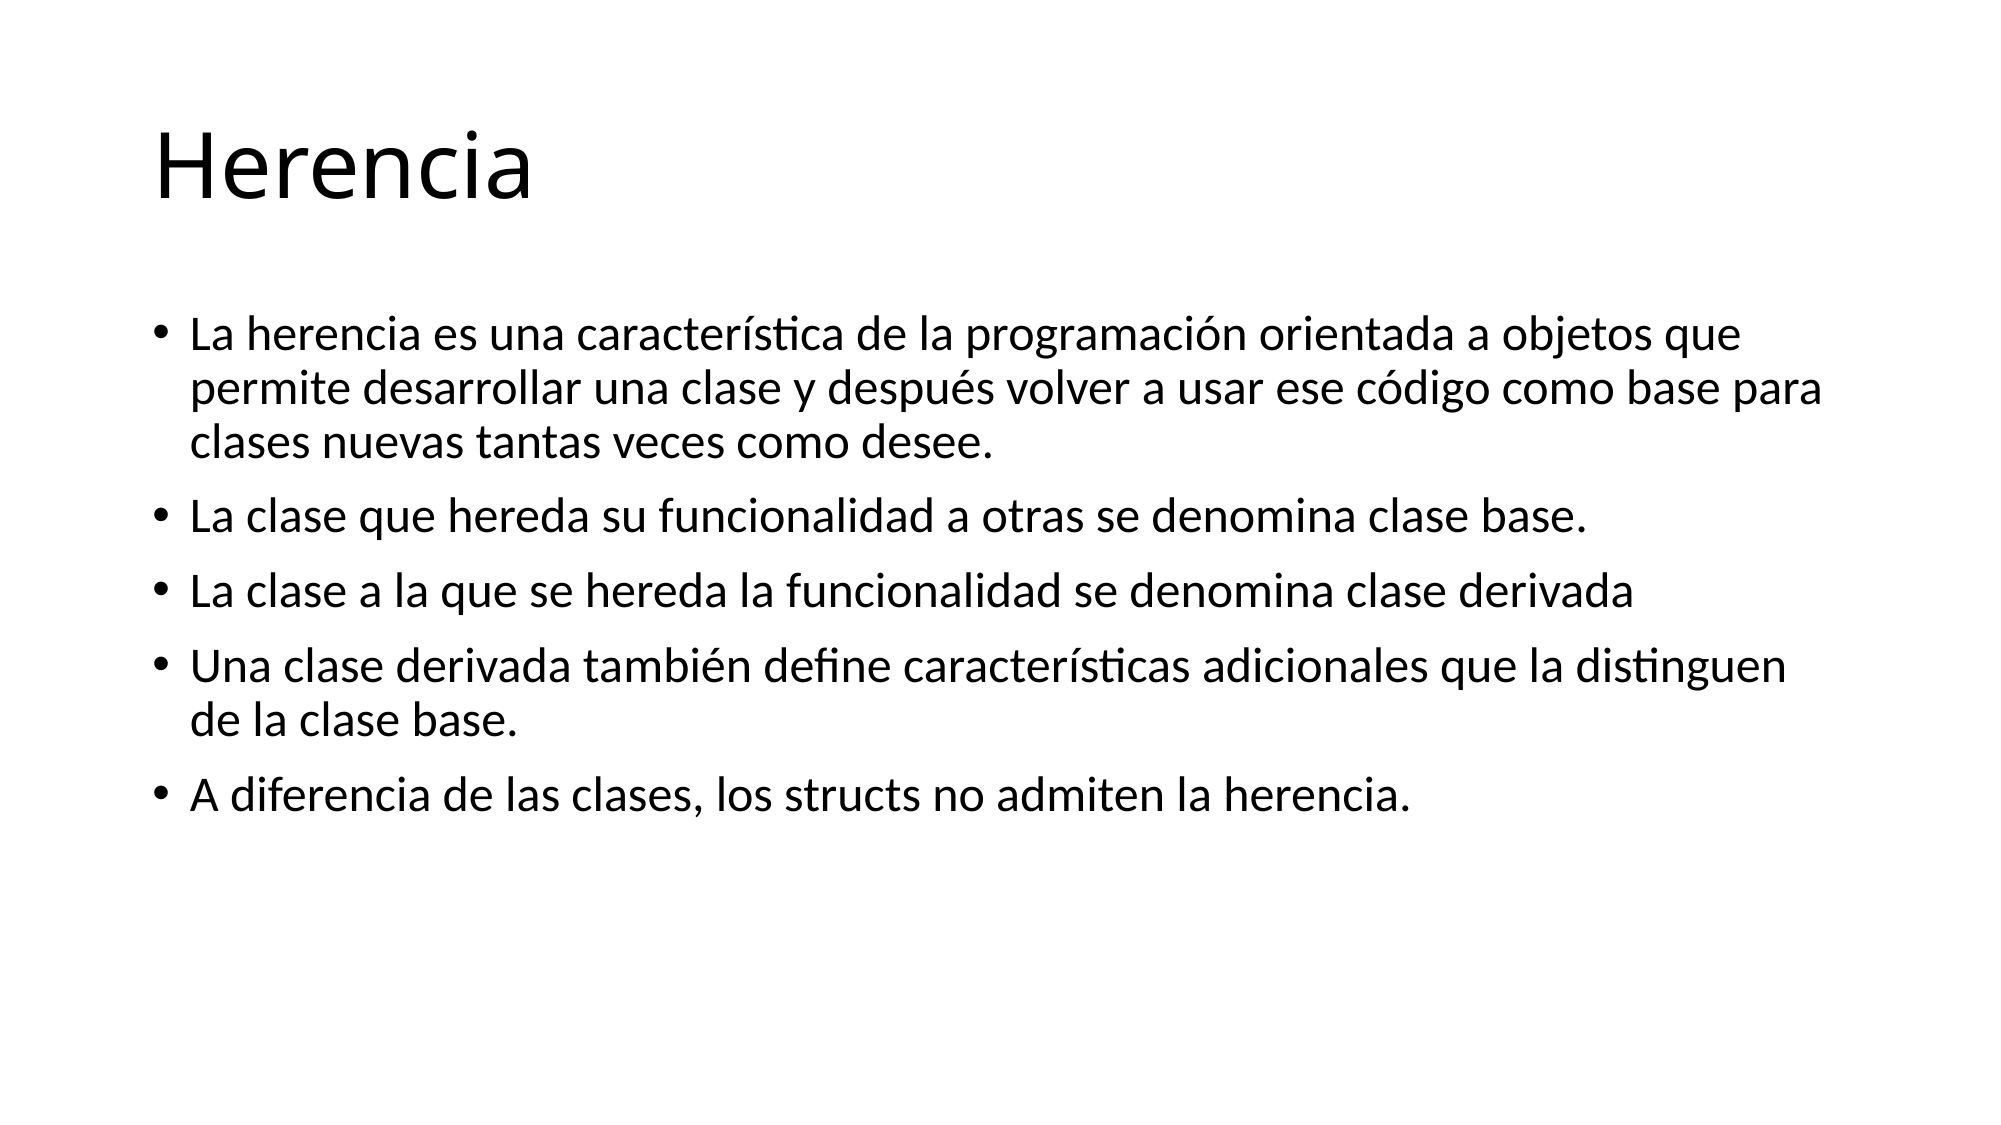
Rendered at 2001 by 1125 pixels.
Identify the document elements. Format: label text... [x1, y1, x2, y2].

list La herencia es una característica de la programación orientada a objetos que permite desarrollar una clase y después volver a usar ese código como base para clases nuevas tantas veces como desee. La clase que hereda su funcionalidad a otras se denomina clase base. La clase a la que se hereda la funcionalidad se denomina clase derivada Una clase derivada también define características adicionales que la distinguen de la clase base. A diferencia de las clases, los structs no admiten la herencia. [137, 299, 1863, 1014]
title Herencia [137, 59, 1863, 278]
